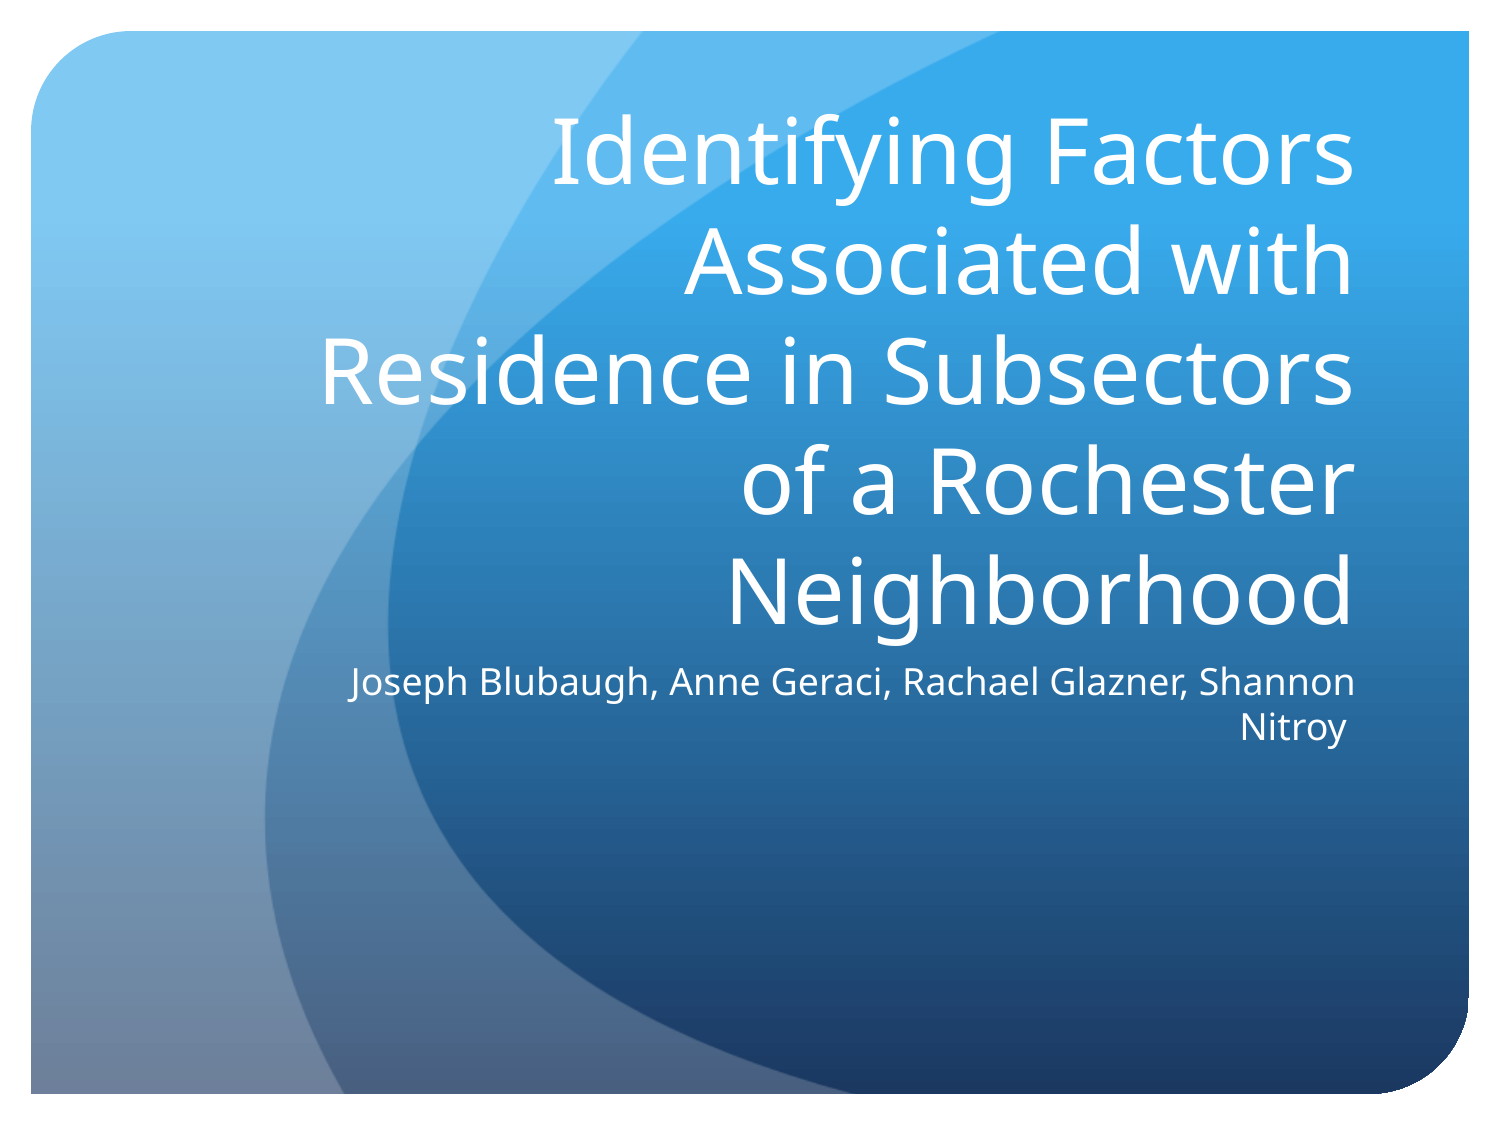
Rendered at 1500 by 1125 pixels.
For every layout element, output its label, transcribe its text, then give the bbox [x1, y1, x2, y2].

picture [25, 30, 1474, 1095]
subtitle Joseph Blubaugh, Anne Geraci, Rachael Glazner, Shannon Nitroy [262, 650, 1372, 939]
title Identifying Factors Associated with Residence in Subsectors of a Rochester Neighborhood [262, 408, 1372, 650]
